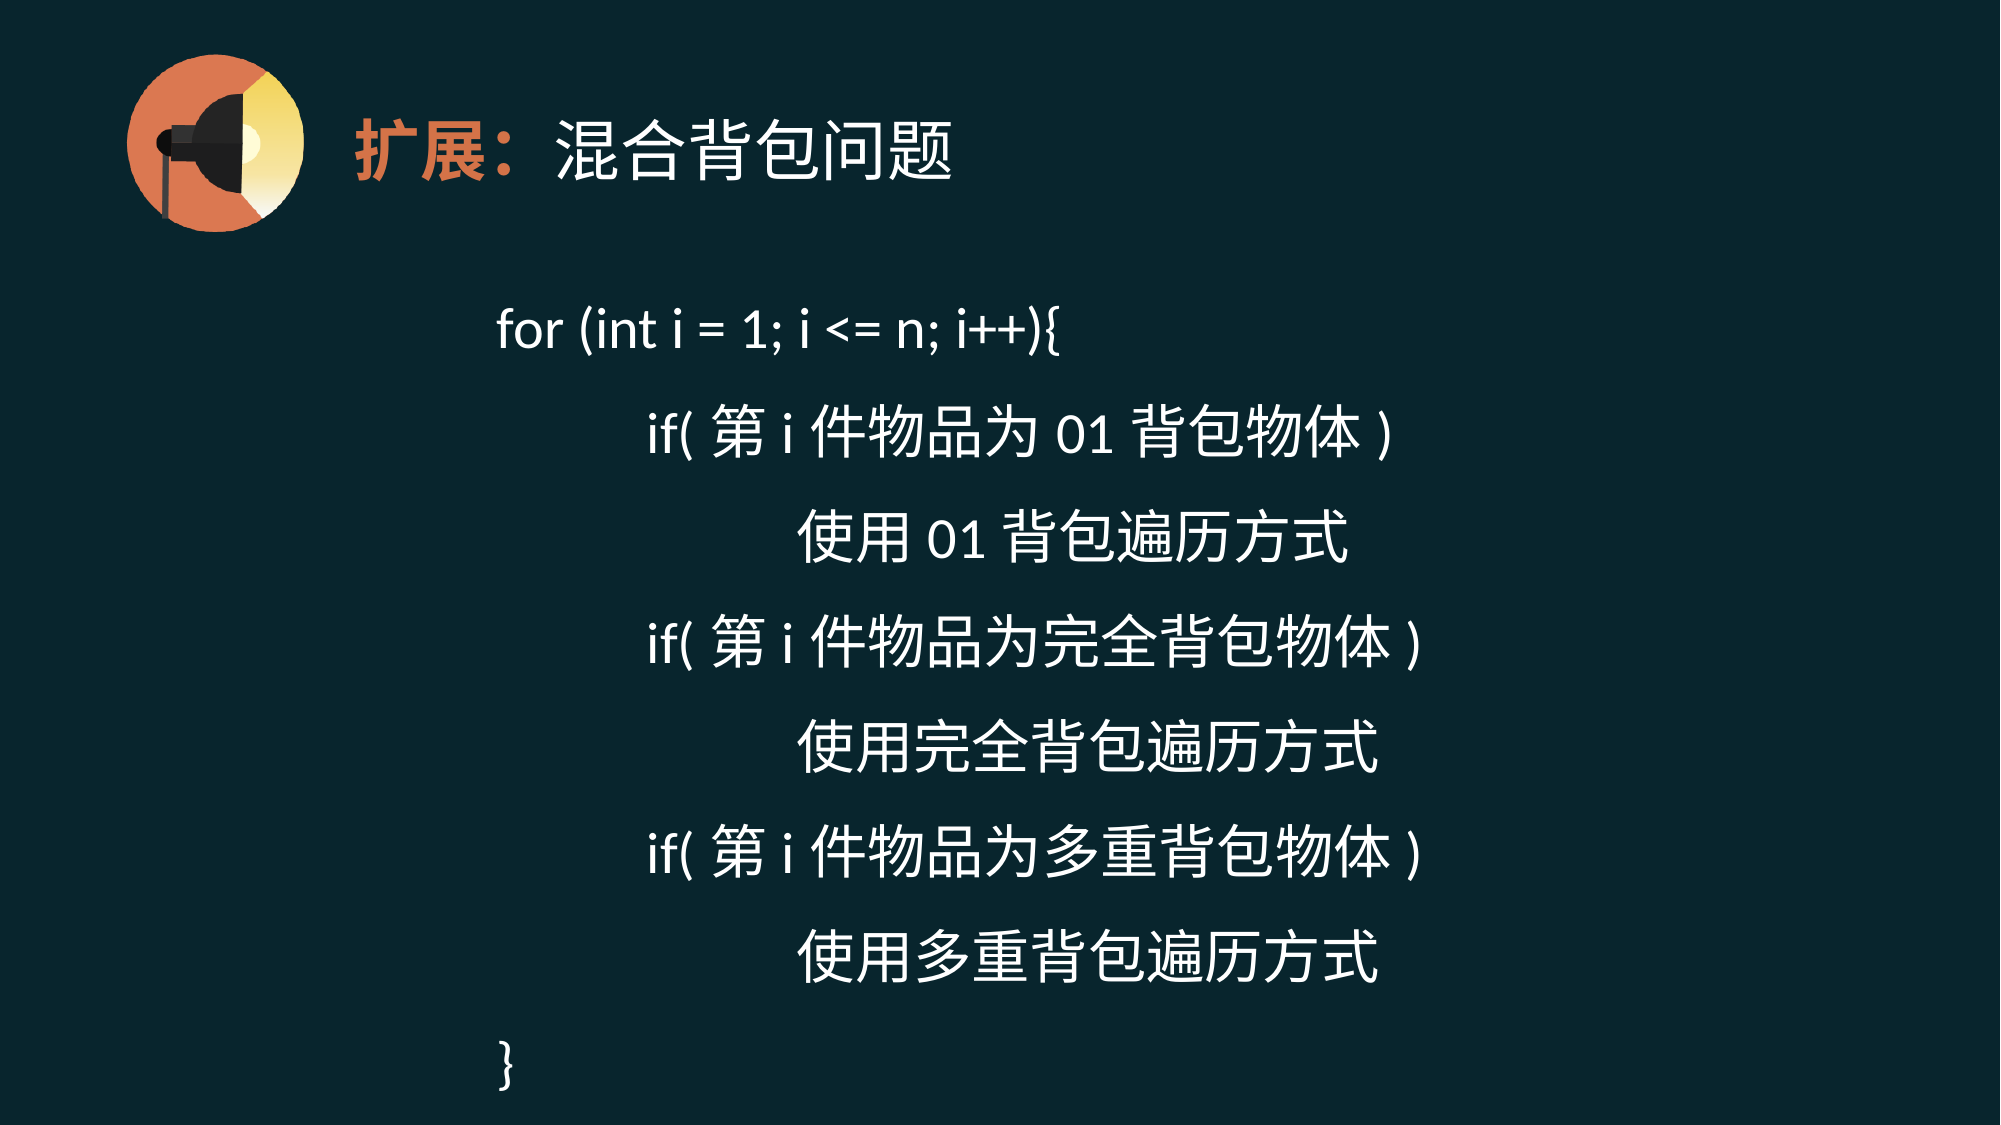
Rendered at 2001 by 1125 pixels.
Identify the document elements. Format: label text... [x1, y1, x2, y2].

text_box for (int i = 1; i <= n; i++){ if(第i件物品为01背包物体) 使用01背包遍历方式 if(第i件物品为完全背包物体) 使用完全背包遍历方式 if(第i件物品为多重背包物体) 使用多重背包遍历方式 } [482, 247, 1616, 1125]
picture [126, 54, 304, 232]
title 扩展：混合背包问题 [338, 90, 1532, 209]
